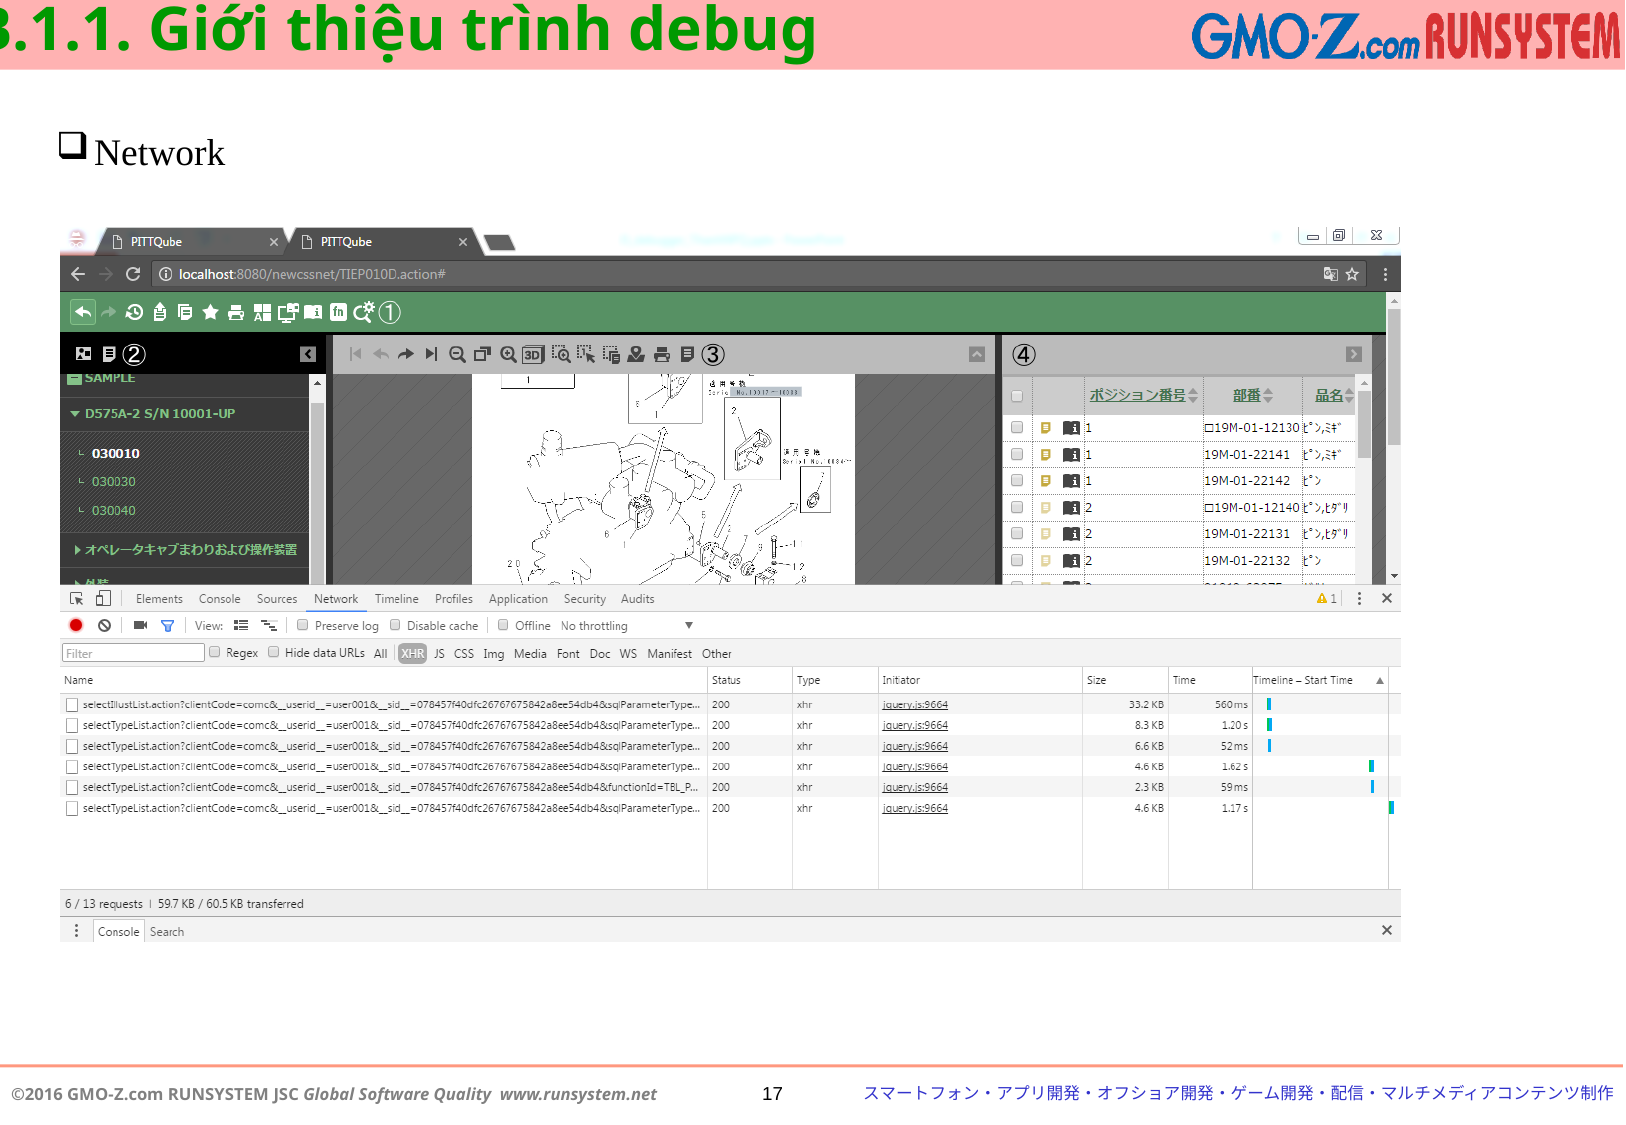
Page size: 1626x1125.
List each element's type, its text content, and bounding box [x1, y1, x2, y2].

text_box Network [41, 120, 356, 181]
text_box B.1.1. Giới thiệu trình debug [0, 0, 834, 70]
picture [1192, 11, 1620, 59]
picture [59, 227, 1401, 942]
